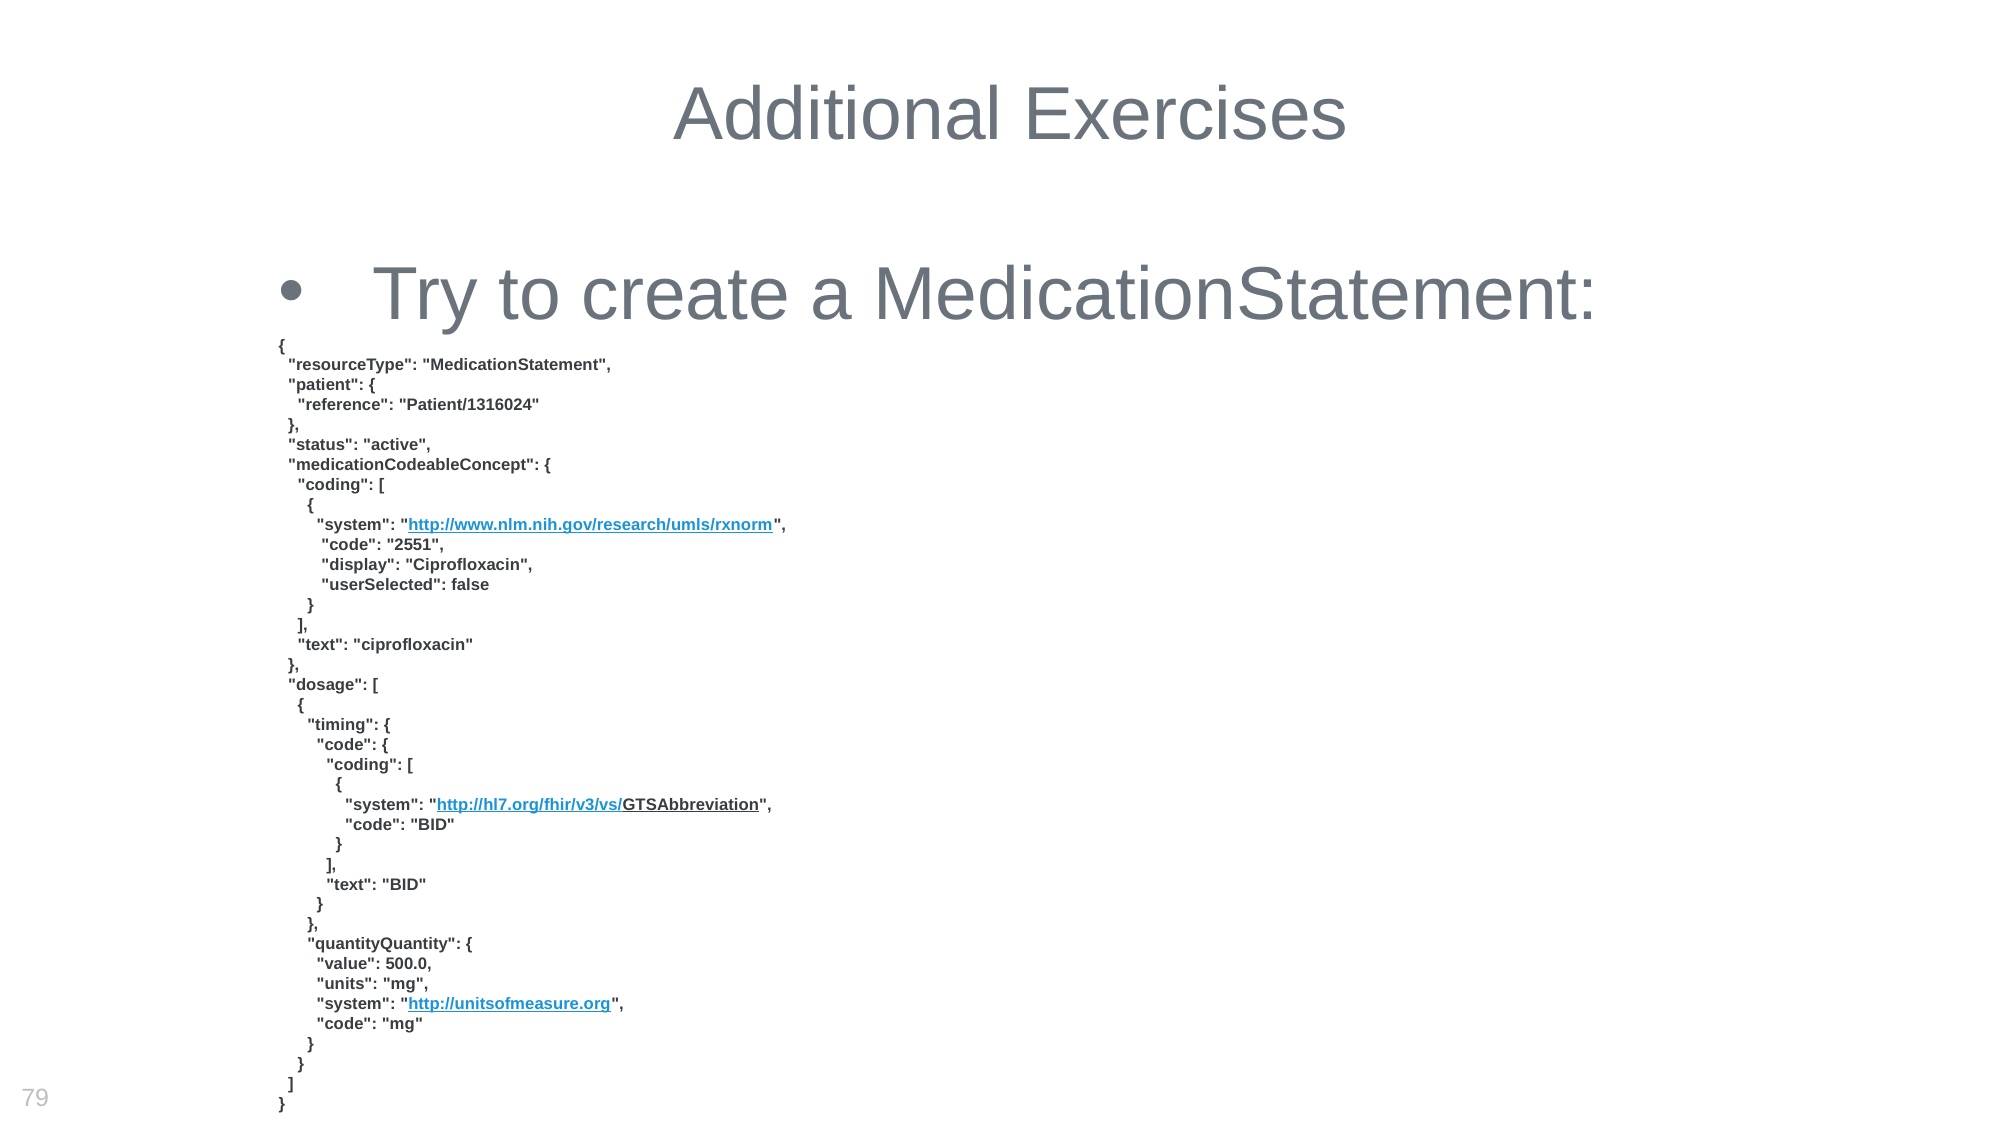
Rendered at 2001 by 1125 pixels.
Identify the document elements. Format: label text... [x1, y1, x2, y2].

text_box Additional Exercises Try to create a MedicationStatement: { "resourceType": "MedicationStatement", "patient": { "reference": "Patient/1316024" }, "status": "active", "medicationCodeableConcept": { "coding": [ { "system": "http://www.nlm.nih.gov/research/umls/rxnorm", "code": "2551", "display": "Ciprofloxacin", "userSelected": false } ], "text": "ciprofloxacin" }, "dosage": [ { "timing": { "code": { "coding": [ { "system": "http://hl7.org/fhir/v3/vs/GTSAbbreviation", "code": "BID" } ], "text": "BID" } }, "quantityQuantity": { "value": 500.0, "units": "mg", "system": "http://unitsofmeasure.org", "code": "mg" } } ] } [263, 56, 1758, 1125]
